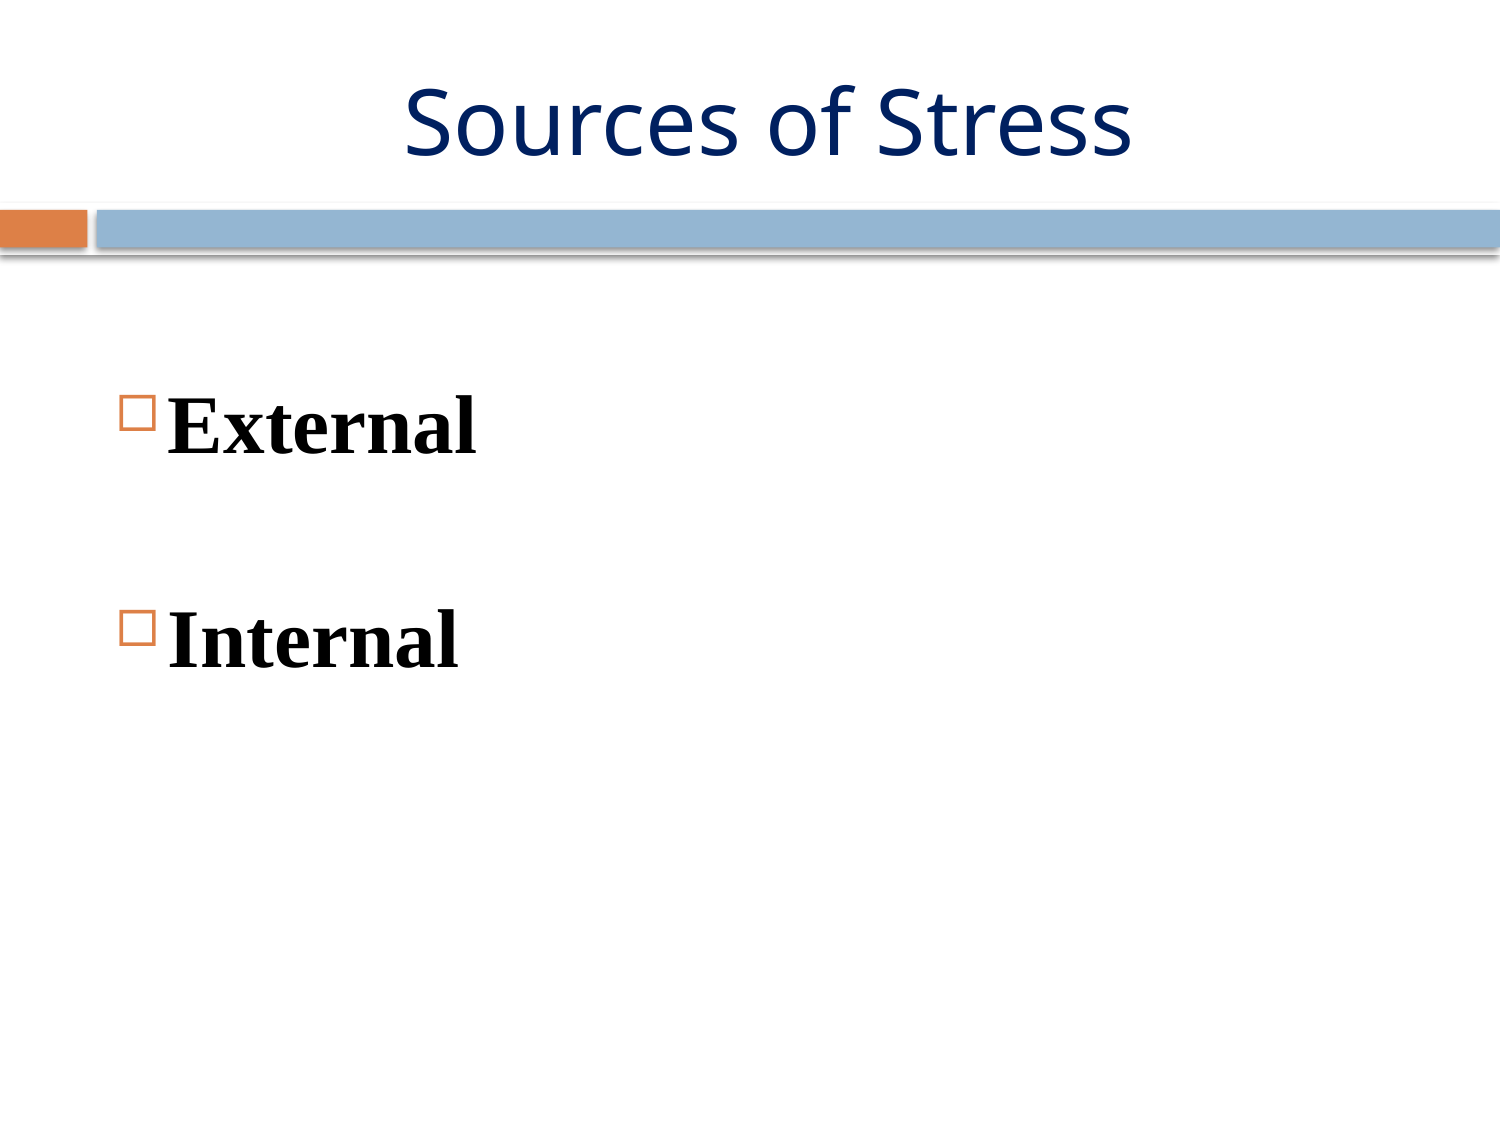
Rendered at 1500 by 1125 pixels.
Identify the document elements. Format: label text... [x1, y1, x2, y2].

list External Internal [100, 262, 1439, 1001]
title Sources of Stress [100, 37, 1439, 201]
